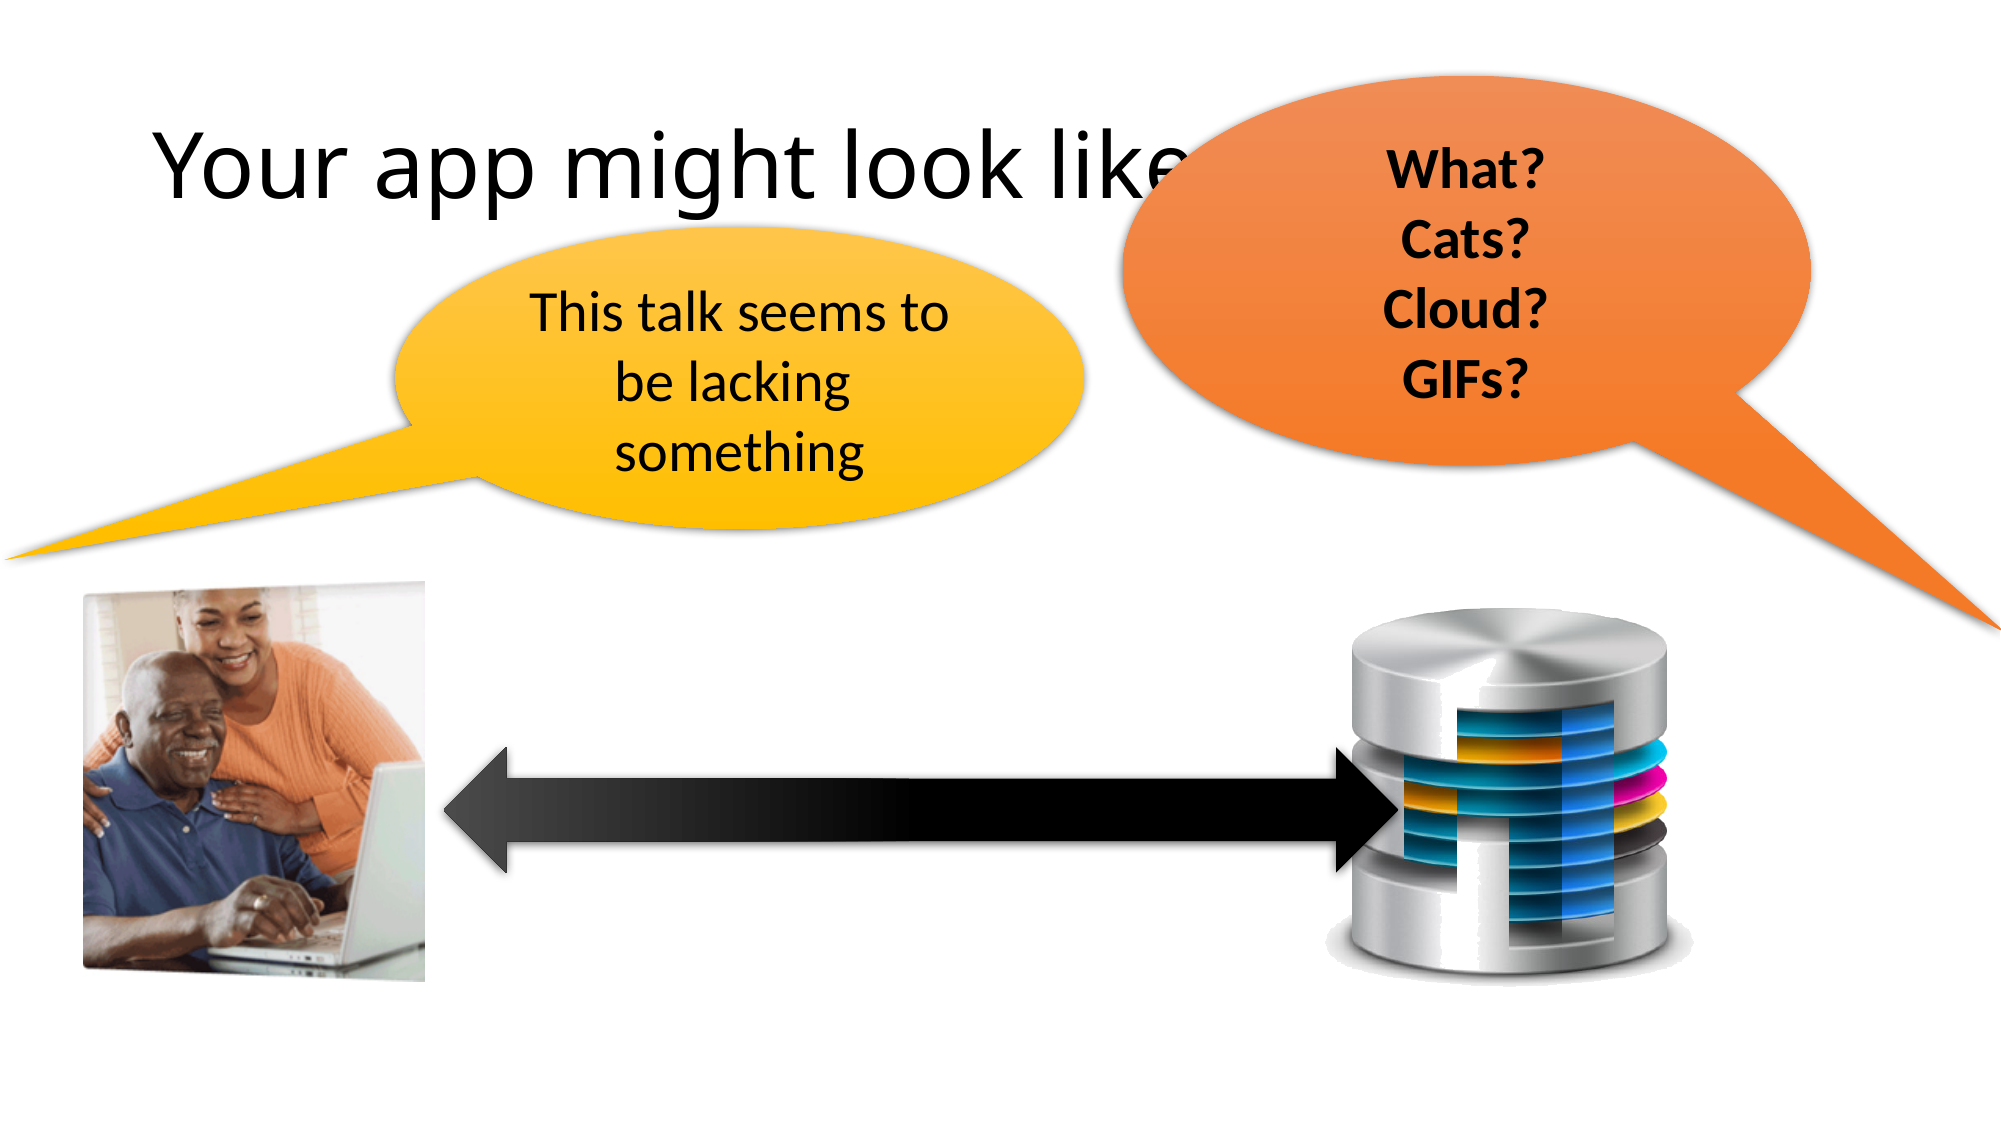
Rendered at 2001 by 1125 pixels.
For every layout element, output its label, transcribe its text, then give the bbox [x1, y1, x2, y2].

text_box [443, 747, 1299, 873]
title Your app might look like... [137, 59, 1863, 278]
text_box This talk seems to be lacking something [3, 226, 1084, 561]
picture [1299, 581, 1719, 1001]
picture [83, 581, 425, 982]
text_box What? Cats? Cloud? GIFs? [1122, 75, 2000, 630]
